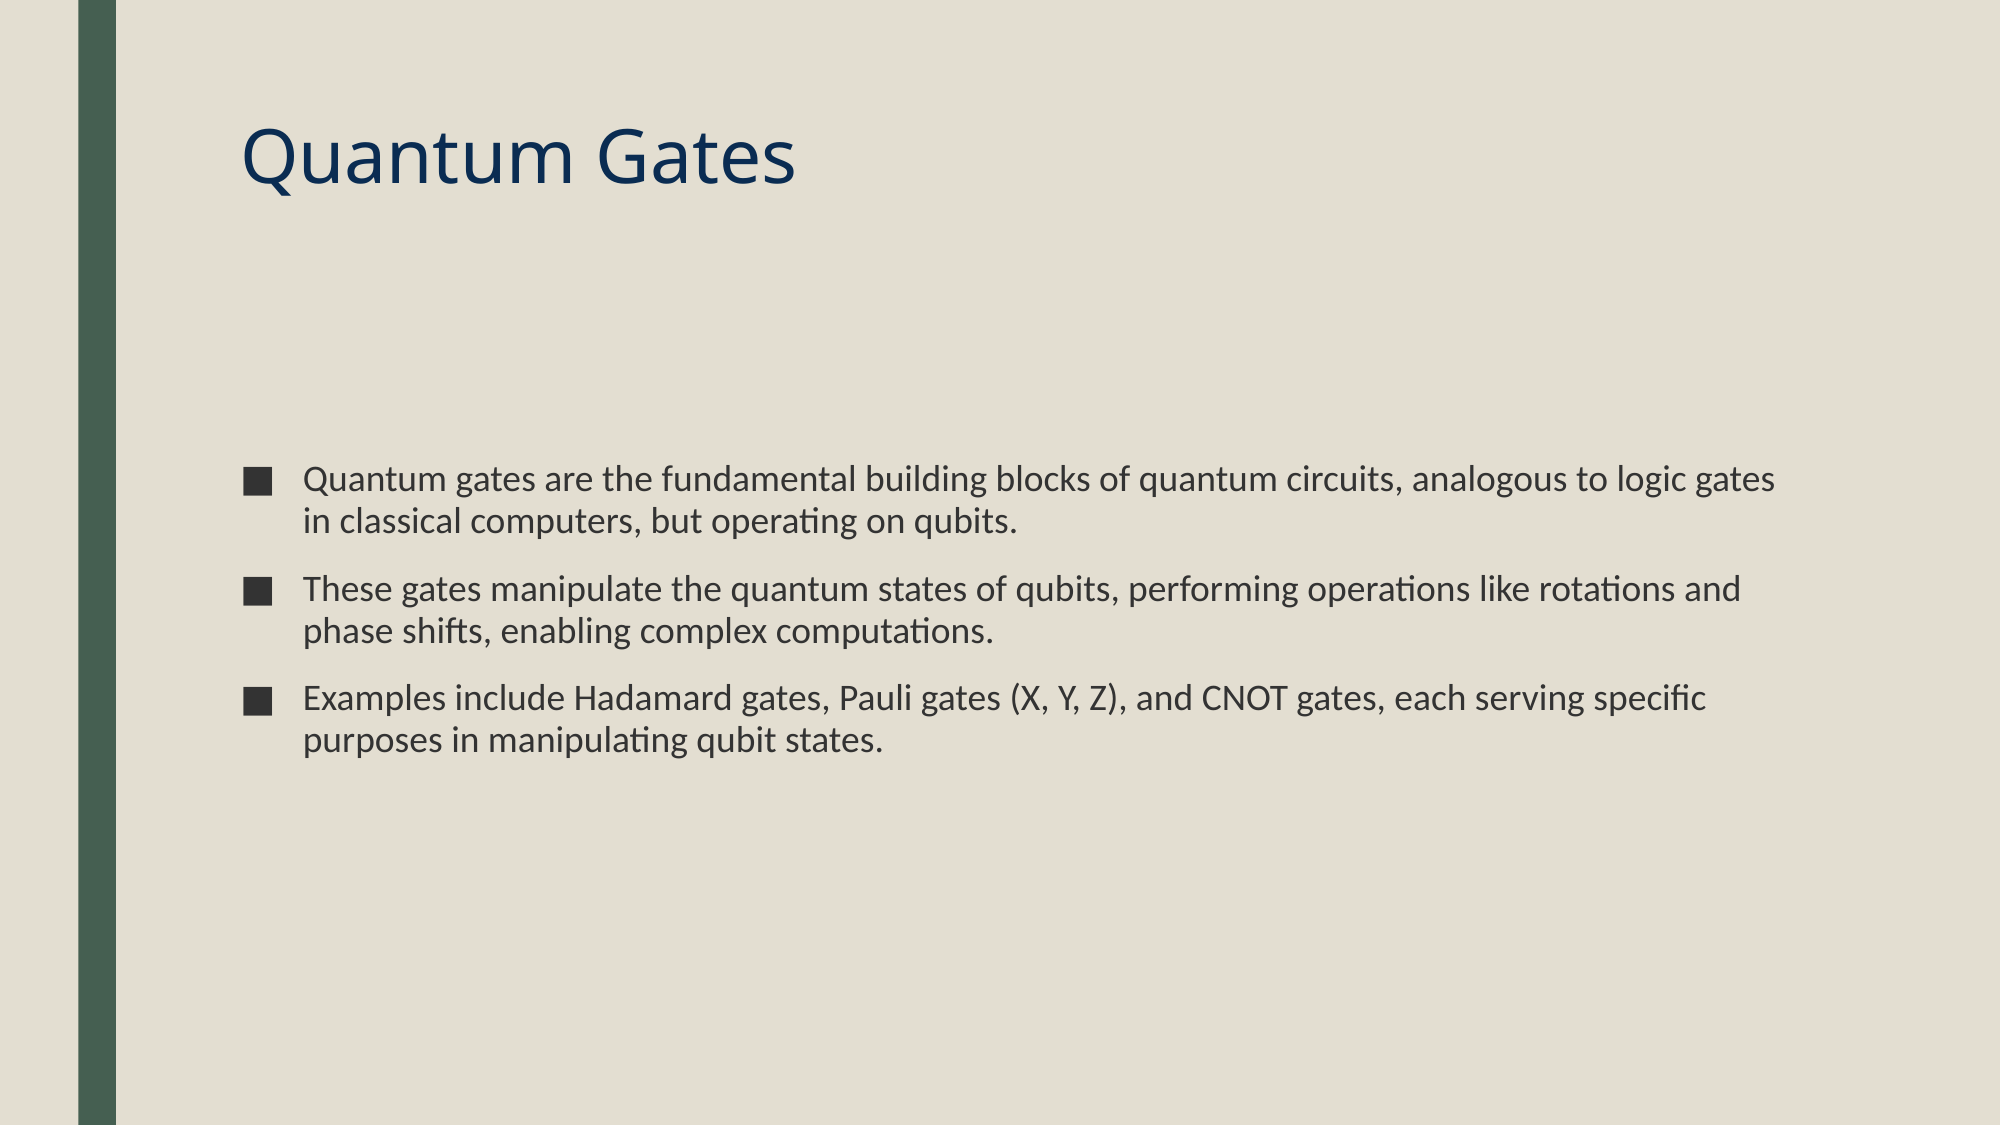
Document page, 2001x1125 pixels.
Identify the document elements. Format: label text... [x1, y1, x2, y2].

list Quantum gates are the fundamental building blocks of quantum circuits, analogous to logic gates in classical computers, but operating on qubits. These gates manipulate the quantum states of qubits, performing operations like rotations and phase shifts, enabling complex computations. Examples include Hadamard gates, Pauli gates (X, Y, Z), and CNOT gates, each serving specific purposes in manipulating qubit states. [225, 375, 1800, 963]
title Quantum Gates [225, 112, 1800, 357]
